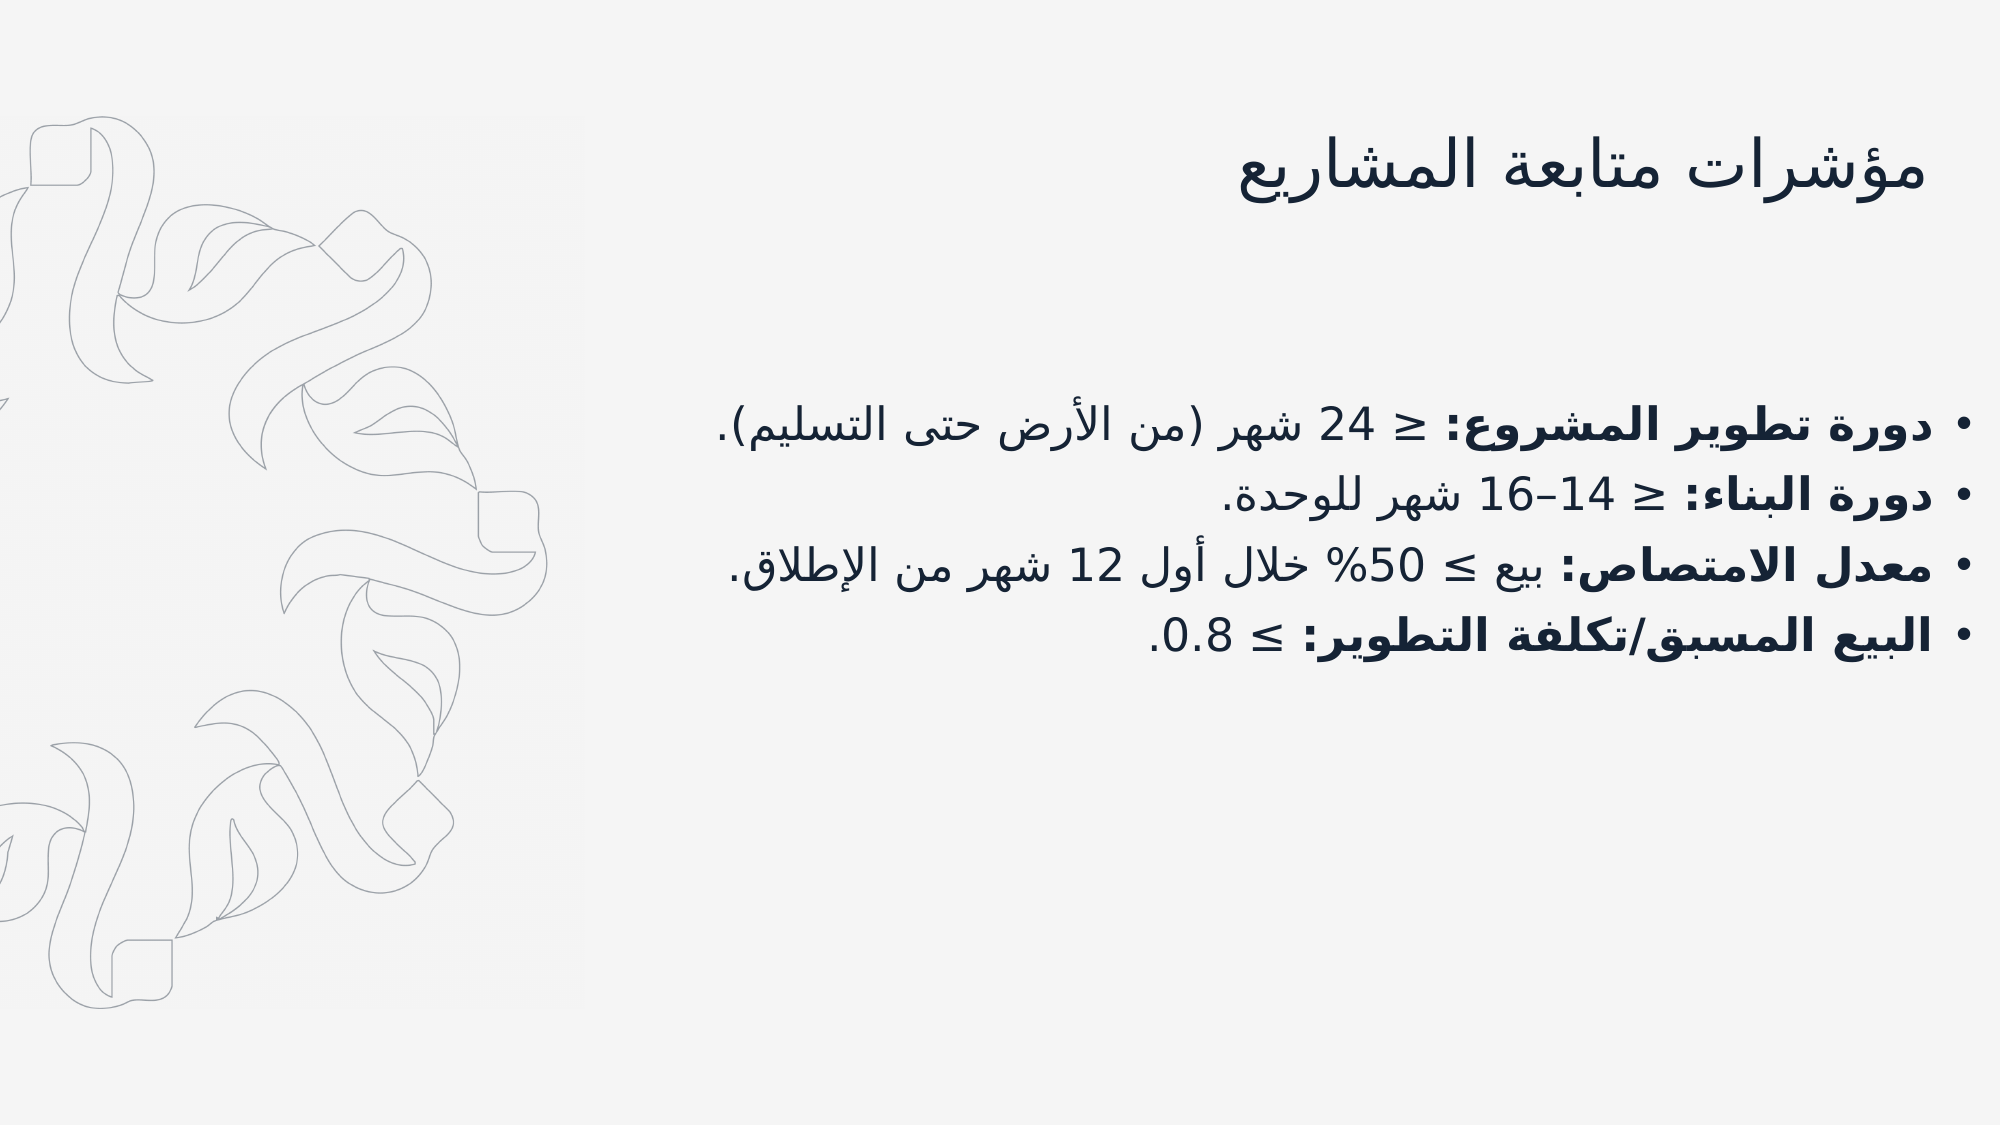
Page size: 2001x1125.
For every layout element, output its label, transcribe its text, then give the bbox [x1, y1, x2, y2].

text_box مؤشرات متابعة المشاريع [745, 57, 1946, 276]
text_box دورة تطوير المشروع: ≤ 24 شهر (من الأرض حتى التسليم). دورة البناء: ≤ 14–16 شهر للوحدة. معدل الامتصاص: بيع ≥ 50% خلال أول 12 شهر من الإطلاق. البيع المسبق/تكلفة التطوير: ≥ 0.8. [556, 393, 1987, 767]
picture [0, 116, 585, 1009]
